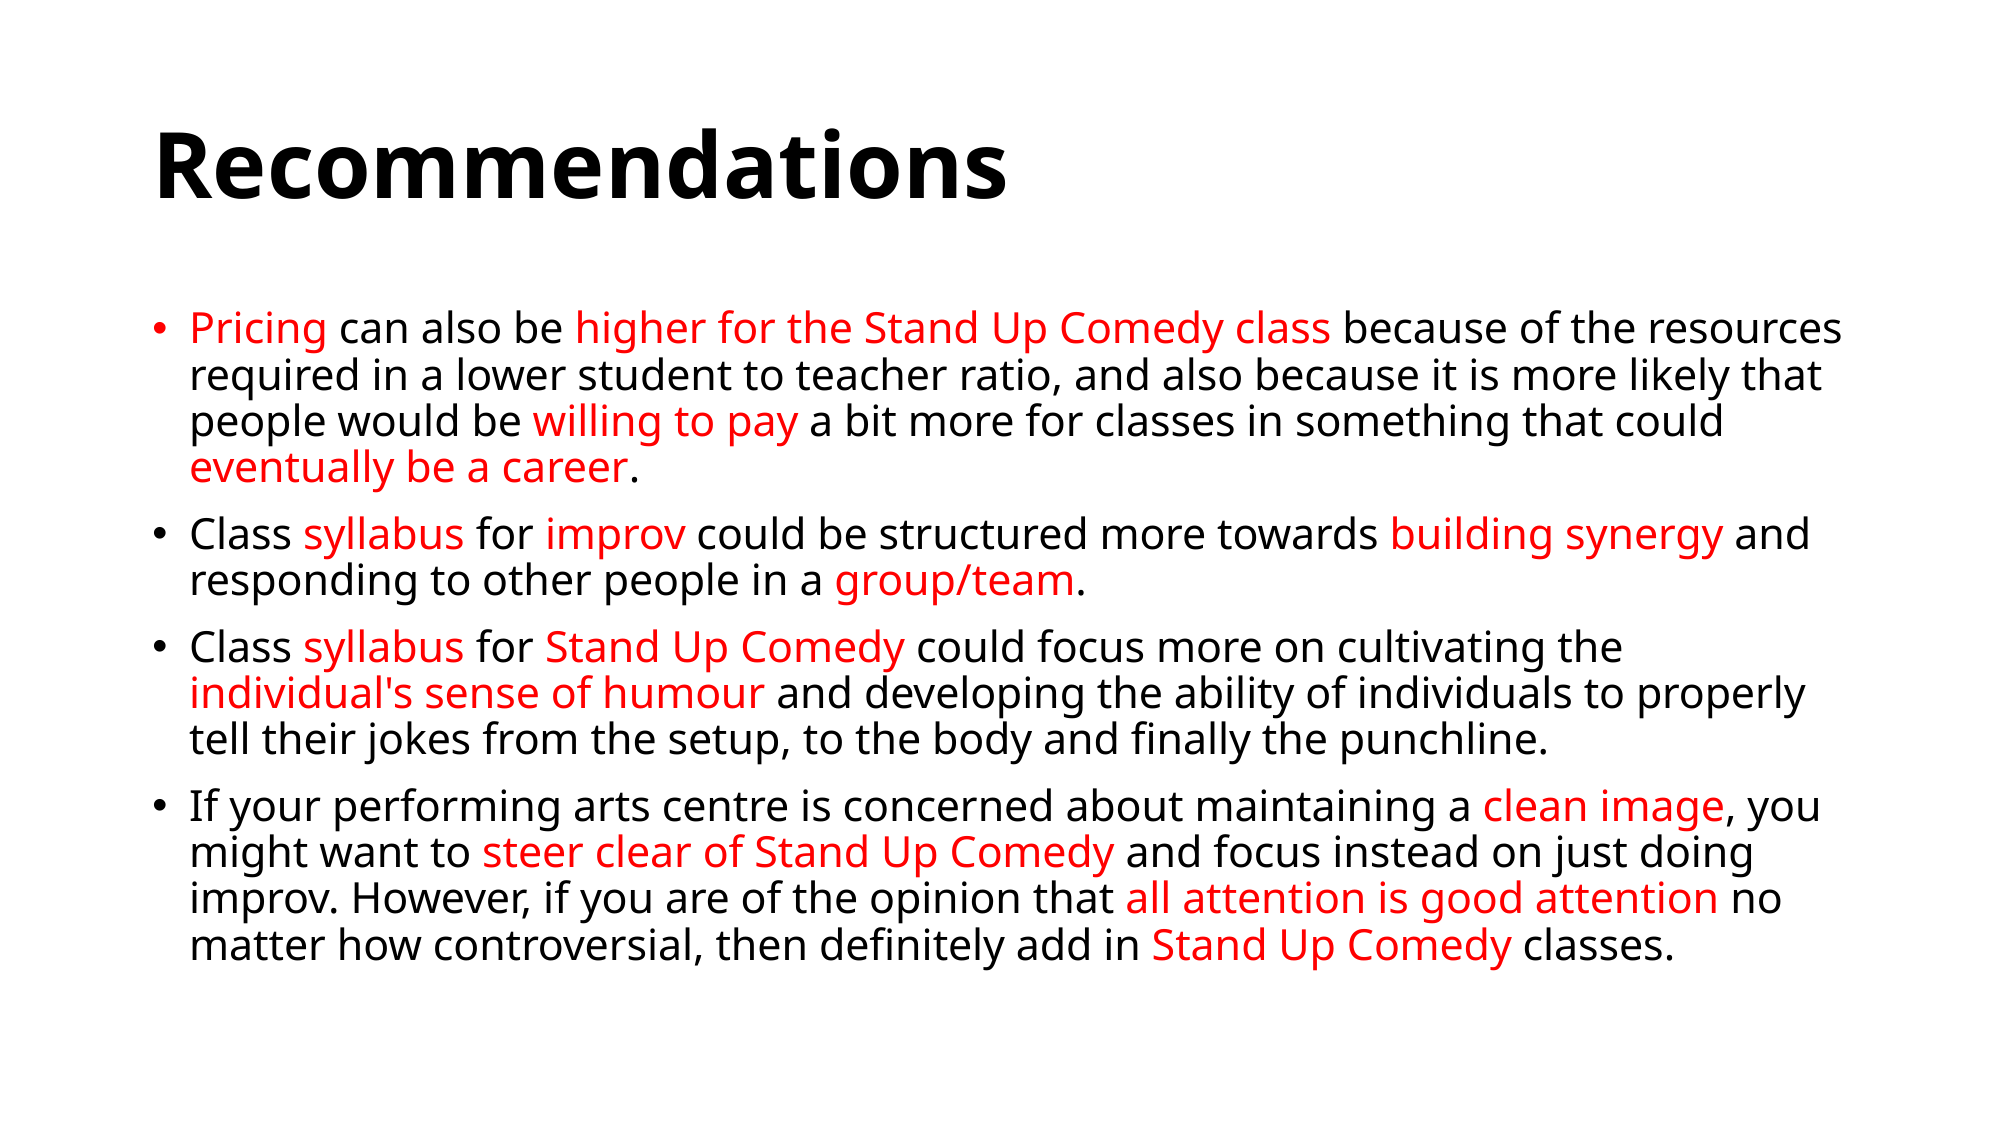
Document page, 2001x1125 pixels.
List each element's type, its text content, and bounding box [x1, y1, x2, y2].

title Recommendations [137, 59, 1863, 278]
list Pricing can also be higher for the Stand Up Comedy class because of the resources required in a lower student to teacher ratio, and also because it is more likely that people would be willing to pay a bit more for classes in something that could eventually be a career. Class syllabus for improv could be structured more towards building synergy and responding to other people in a group/team. Class syllabus for Stand Up Comedy could focus more on cultivating the individual's sense of humour and developing the ability of individuals to properly tell their jokes from the setup, to the body and finally the punchline. If your performing arts centre is concerned about maintaining a clean image, you might want to steer clear of Stand Up Comedy and focus instead on just doing improv. However, if you are of the opinion that all attention is good attention no matter how controversial, then definitely add in Stand Up Comedy classes. [137, 299, 1863, 1014]
